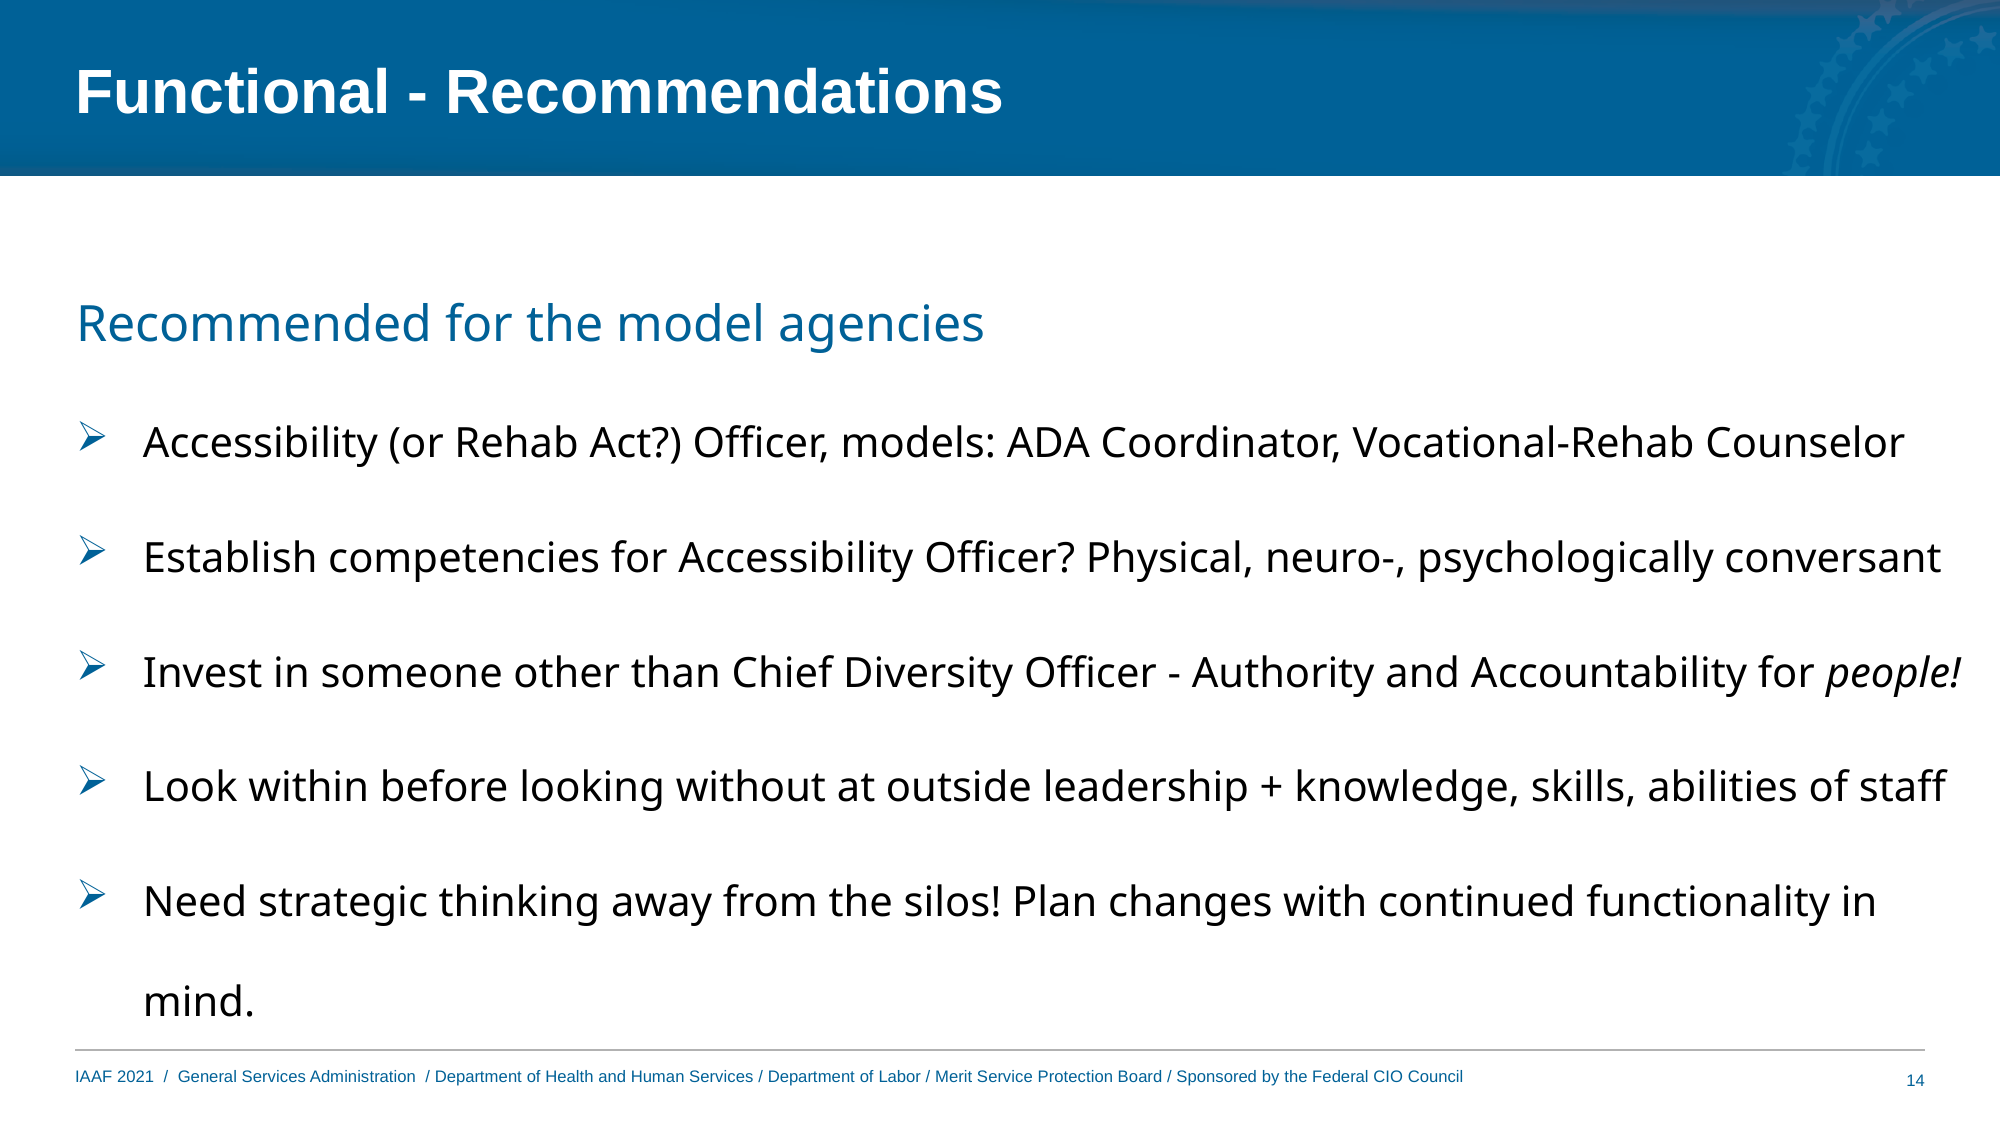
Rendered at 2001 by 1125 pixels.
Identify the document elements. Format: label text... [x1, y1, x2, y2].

picture [0, 0, 2000, 176]
picture [0, 168, 666, 176]
list Recommended for the model agencies Accessibility (or Rehab Act?) Officer, models: ADA Coordinator, Vocational-Rehab Counselor Establish competencies for Accessibility Officer? Physical, neuro-, psychologically conversant Invest in someone other than Chief Diversity Officer - Authority and Accountability for people! Look within before looking without at outside leadership + knowledge, skills, abilities of staff Need strategic thinking away from the silos! Plan changes with continued functionality in mind. [52, 224, 2000, 1034]
slide_number 14 [1880, 1065, 1925, 1095]
title Functional - Recommendations [75, 52, 1800, 128]
